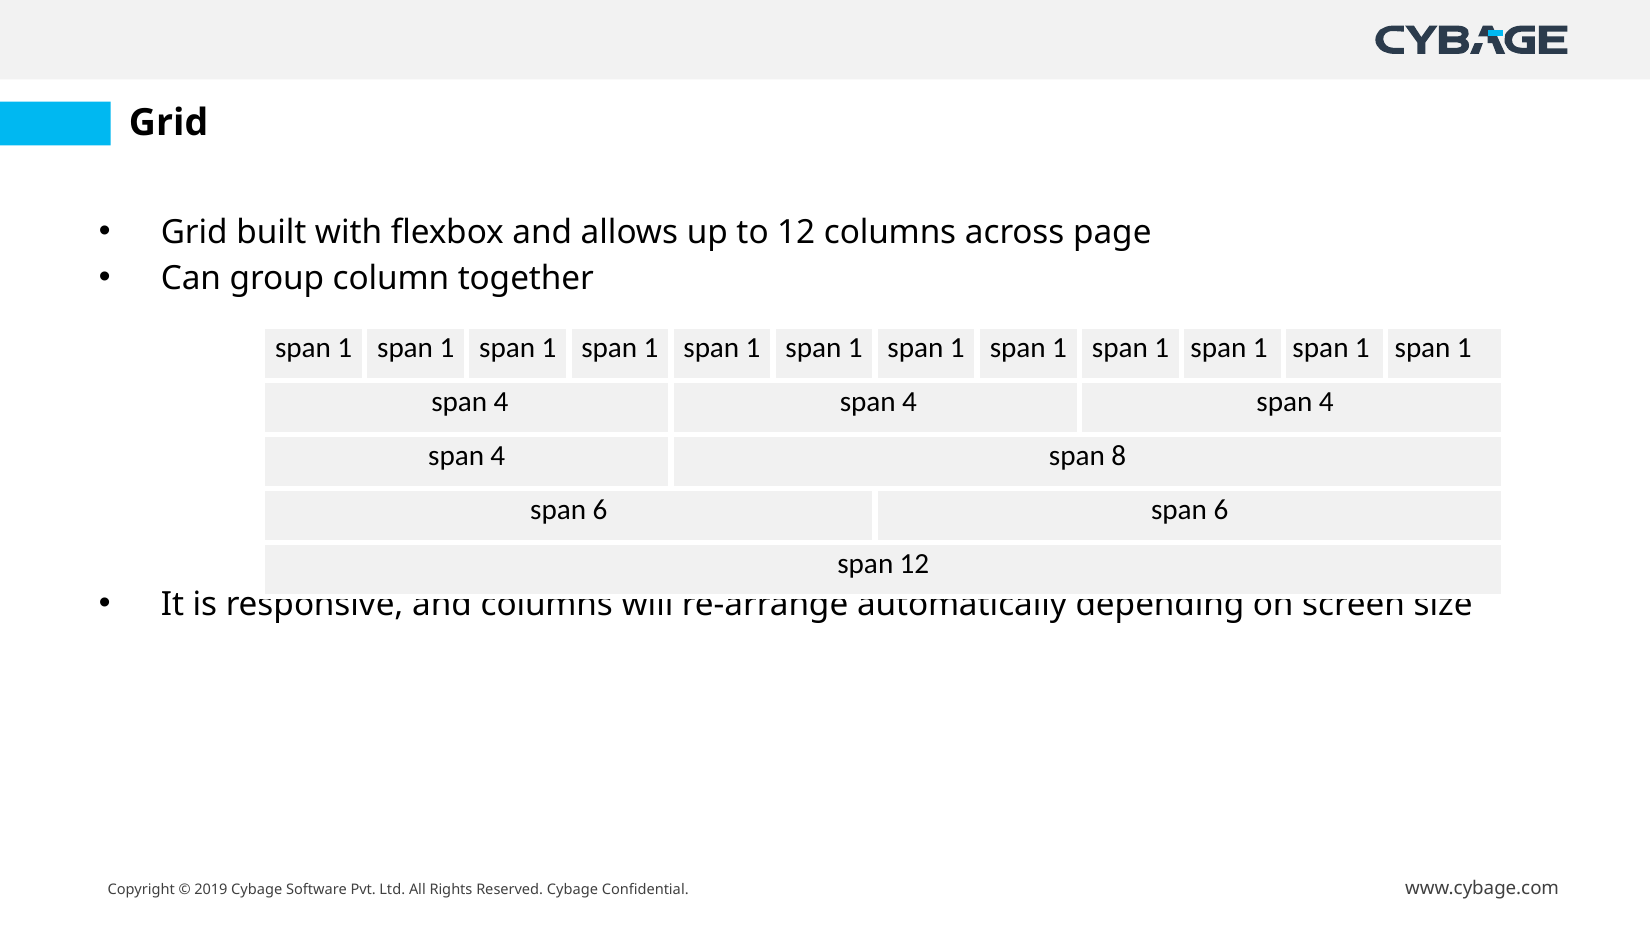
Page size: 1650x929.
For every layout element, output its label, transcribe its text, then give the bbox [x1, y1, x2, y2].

table_cell span 4 [265, 383, 668, 432]
title Grid [112, 89, 1598, 171]
list Grid built with flexbox and allows up to 12 columns across page Can group column together It is responsive, and columns will re-arrange automatically depending on screen size [82, 201, 1568, 815]
table_header span 1 [367, 329, 464, 378]
table_cell span 4 [265, 437, 668, 486]
table_header span 1 [674, 329, 770, 378]
table_cell span 12 [265, 545, 1501, 594]
table_cell span 6 [878, 491, 1501, 540]
table_cell span 8 [674, 437, 1501, 486]
table_cell span 6 [265, 491, 872, 540]
table_header span 1 [980, 329, 1077, 378]
table_header span 1 [469, 329, 566, 378]
table_cell span 4 [1082, 383, 1501, 432]
table_header span 1 [1082, 329, 1179, 378]
table_header span 1 [1388, 329, 1501, 378]
table_header span 1 [265, 329, 362, 378]
table_cell span 4 [674, 383, 1077, 432]
table_header span 1 [572, 329, 668, 378]
table_header span 1 [1184, 329, 1281, 378]
table_header span 1 [776, 329, 872, 378]
table_header span 1 [1286, 329, 1383, 378]
table_header span 1 [878, 329, 974, 378]
